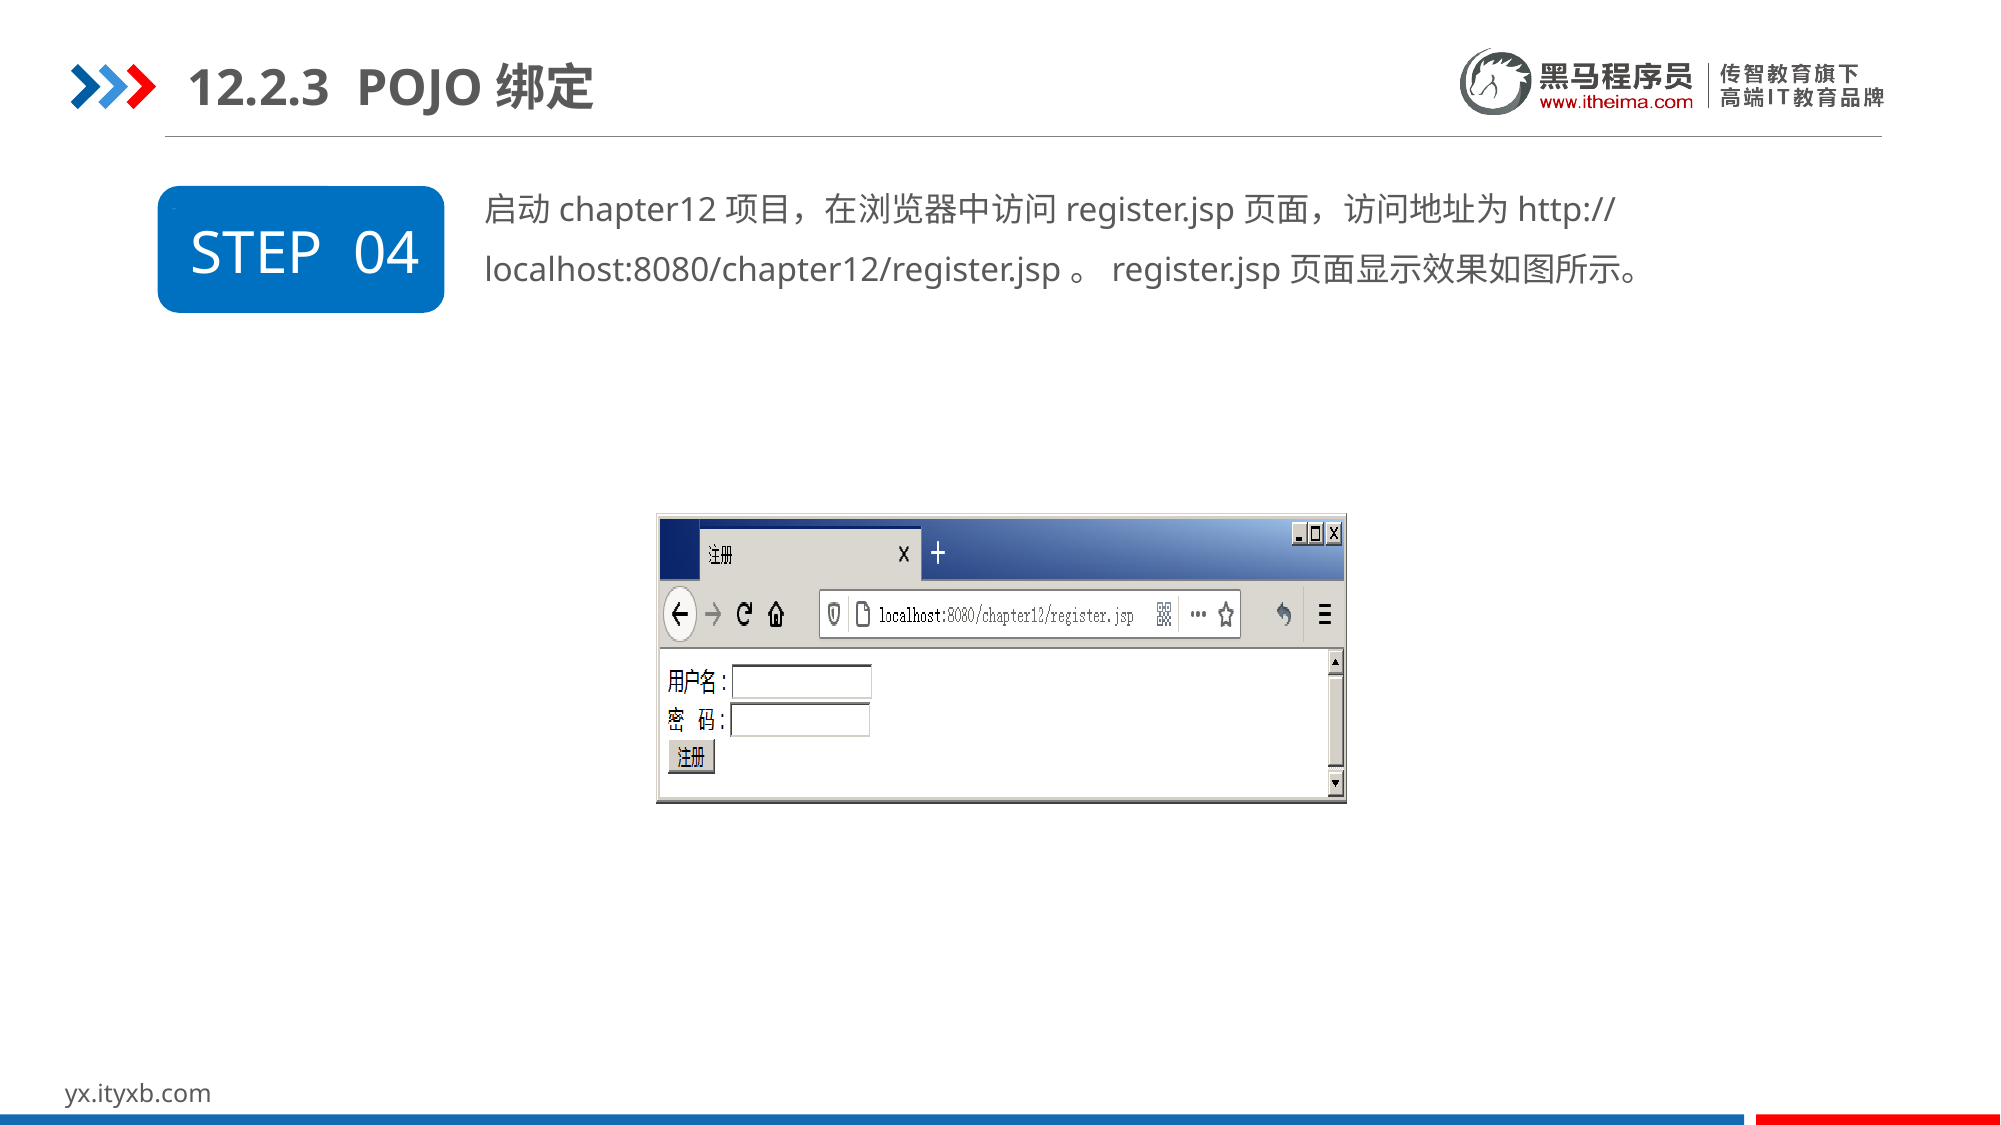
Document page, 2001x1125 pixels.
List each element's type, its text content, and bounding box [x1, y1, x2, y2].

picture [656, 513, 1347, 804]
text_box STEP 04 [172, 208, 439, 293]
text_box 12.2.3 POJO绑定 [187, 43, 654, 127]
text_box 启动chapter12项目，在浏览器中访问register.jsp页面，访问地址为http://localhost:8080/chapter12/register.jsp。register.jsp页面显示效果如图所示。 [469, 160, 1862, 296]
picture [1460, 48, 1887, 115]
text_box [156, 184, 446, 314]
